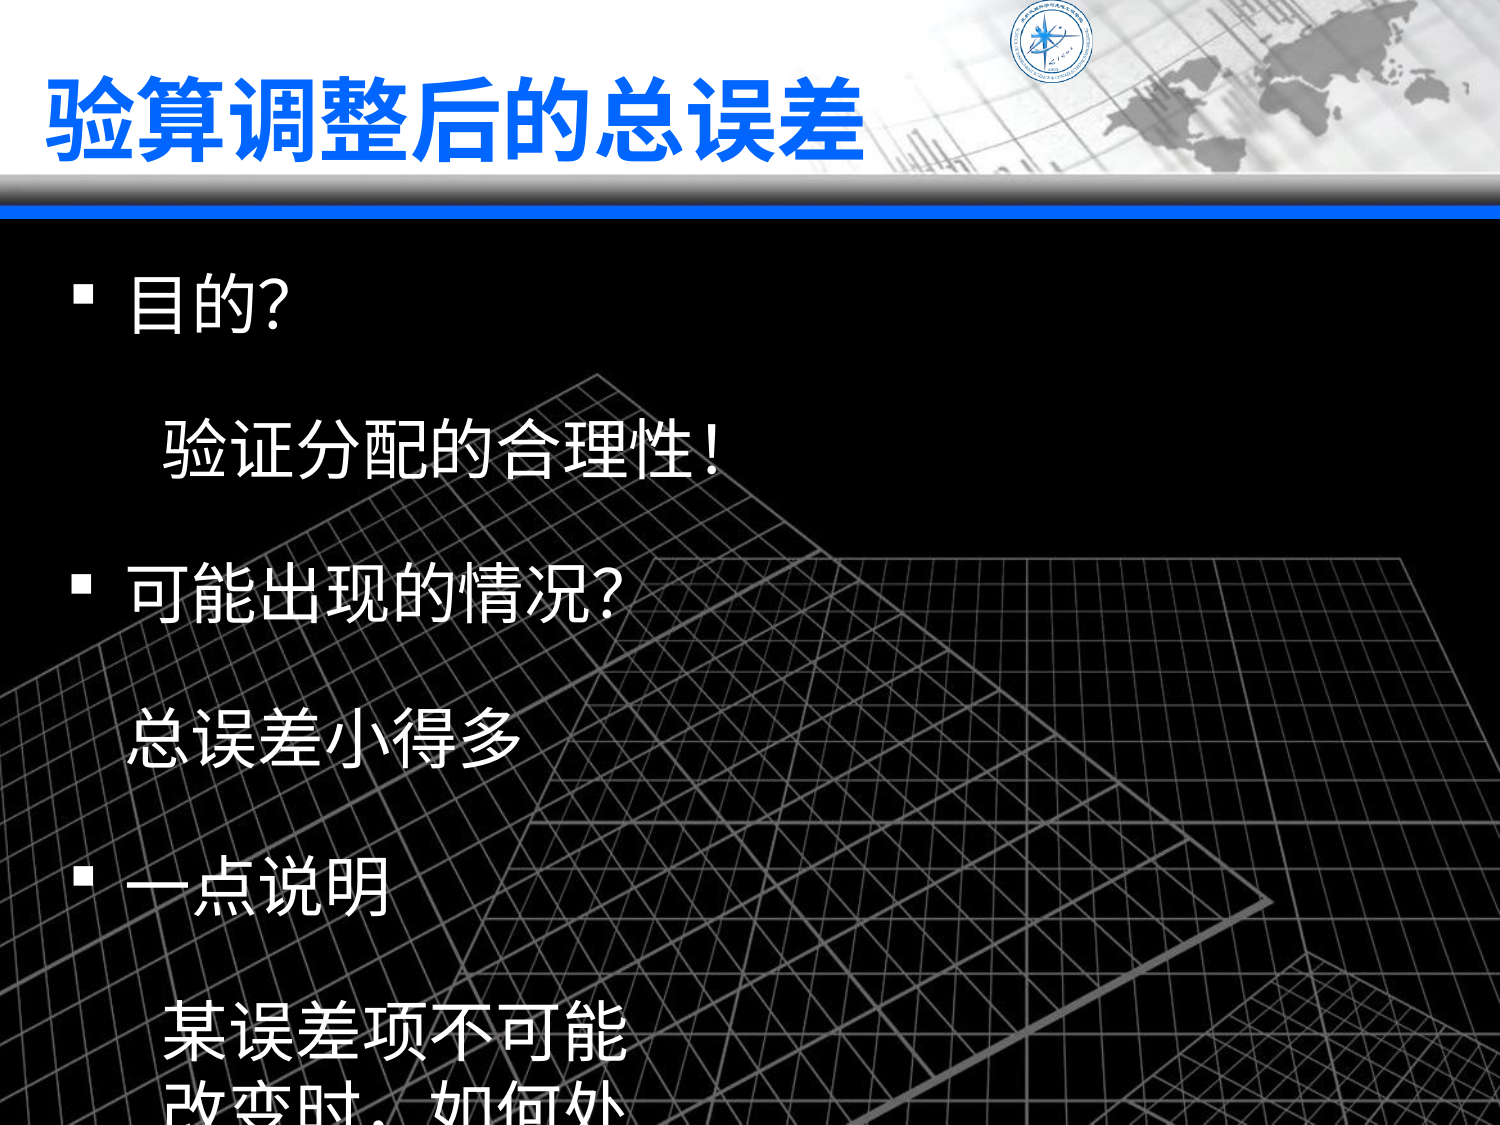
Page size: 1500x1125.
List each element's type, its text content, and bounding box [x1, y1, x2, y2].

title 验算调整后的总误差 [42, 60, 875, 251]
text_box 目的？ 验证分配的合理性！ 可能出现的情况？ 总误差小得多 一点说明 某误差项不可能改变时，如何处理？ [66, 260, 1232, 1125]
picture [0, 0, 1500, 206]
picture [0, 219, 1500, 1125]
